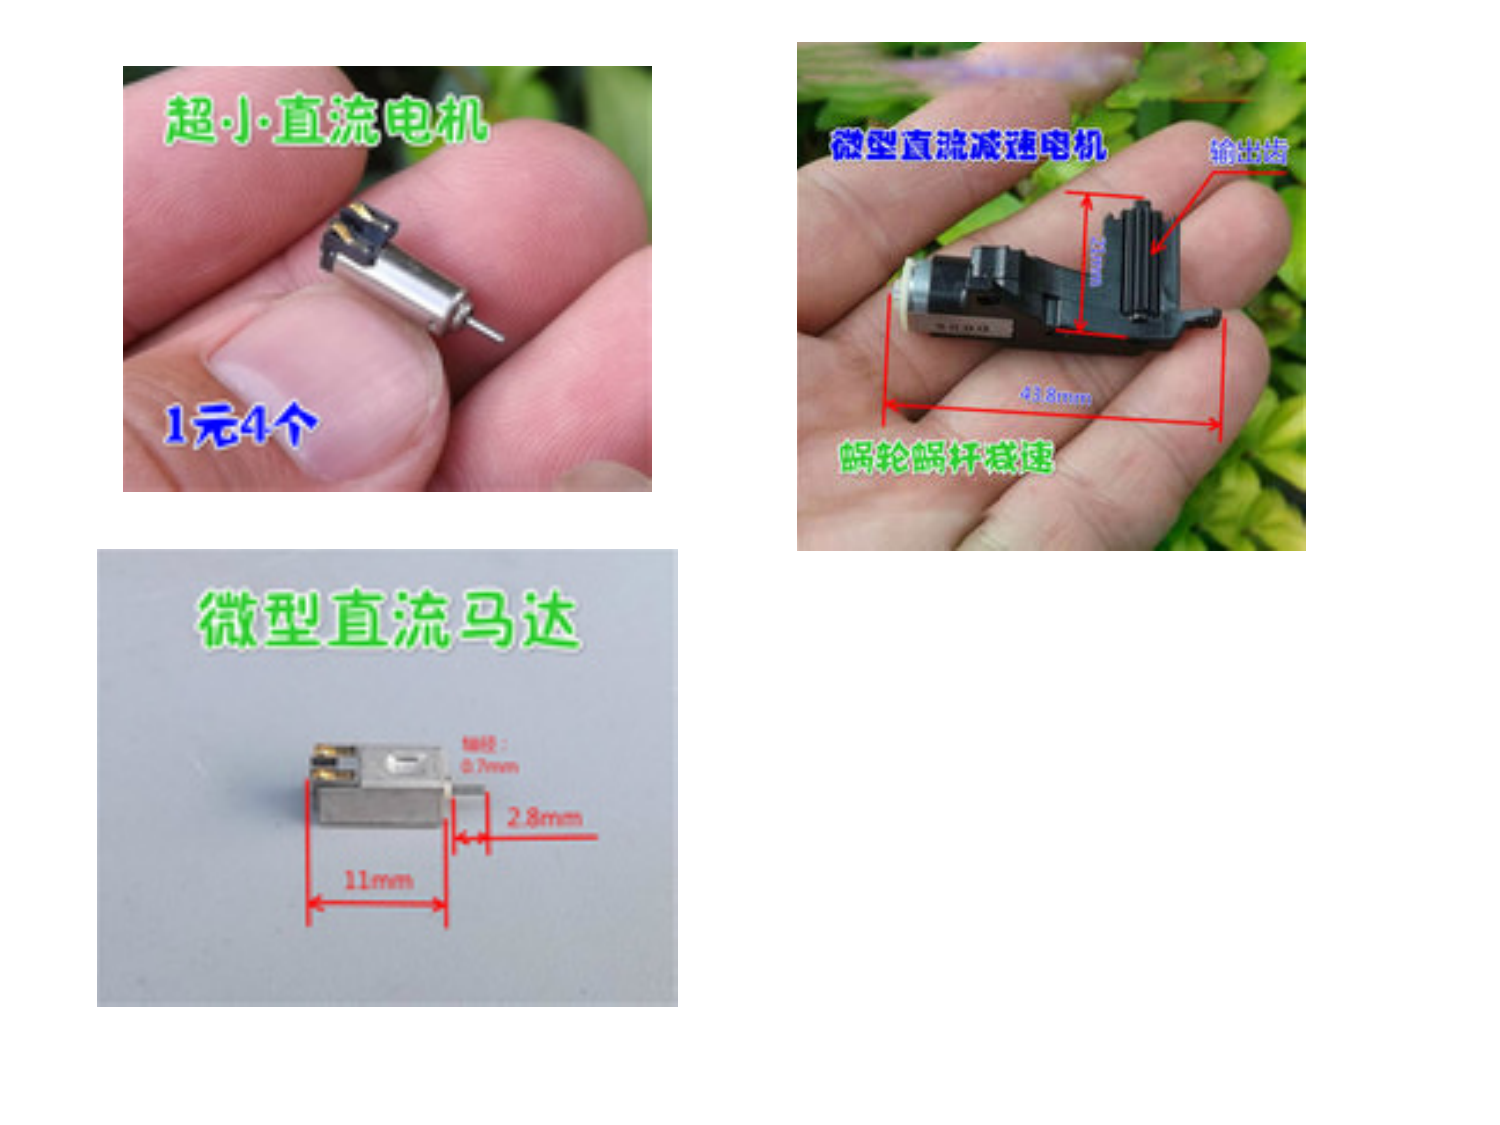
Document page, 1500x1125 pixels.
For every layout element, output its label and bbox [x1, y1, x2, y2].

picture [96, 549, 679, 1008]
picture [796, 42, 1306, 551]
picture [123, 66, 652, 492]
